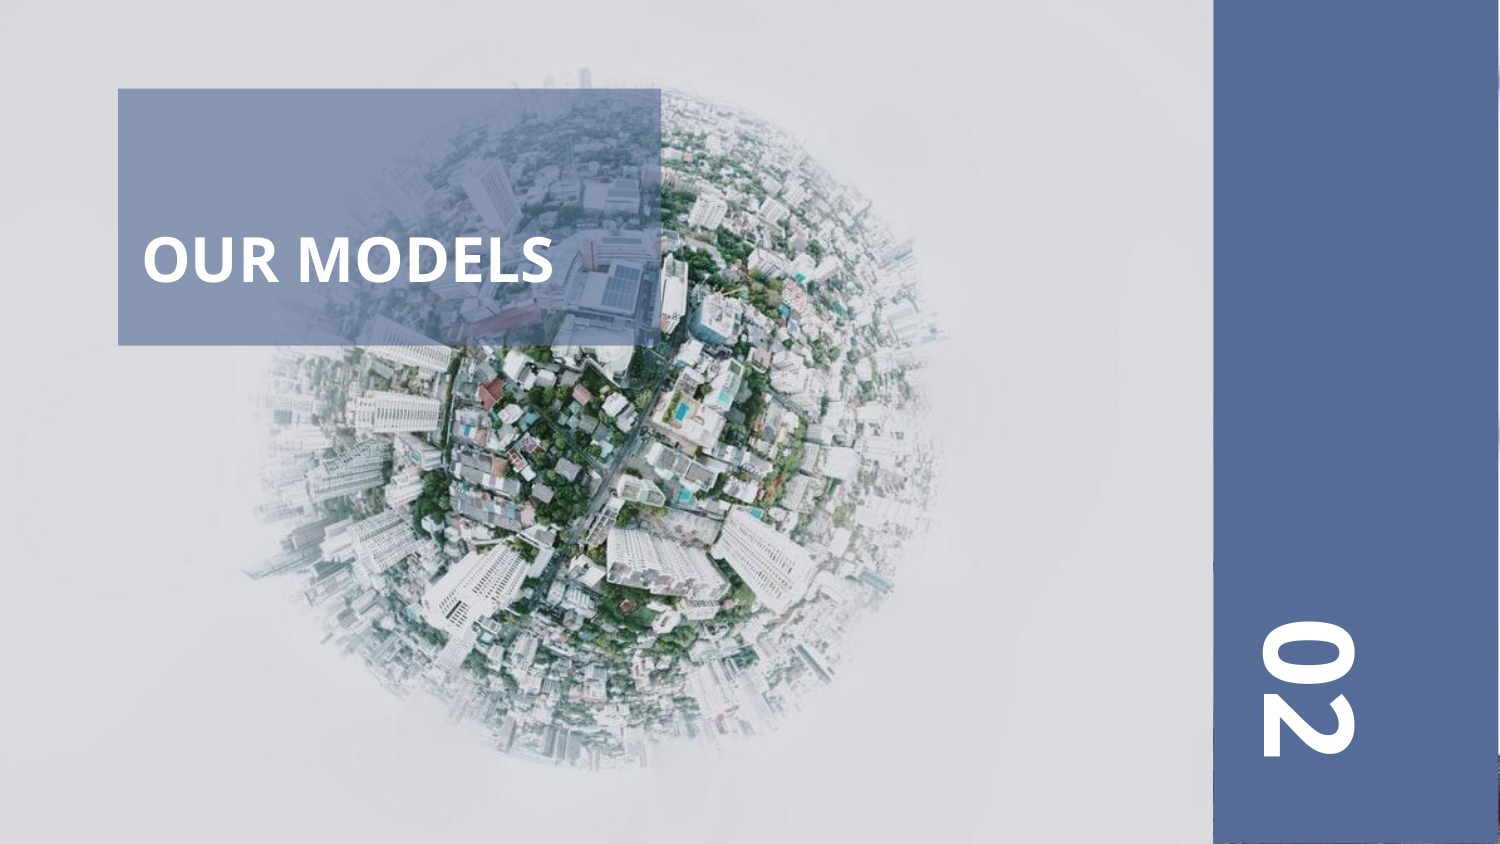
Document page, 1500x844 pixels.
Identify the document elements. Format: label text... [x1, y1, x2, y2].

picture [0, 0, 1214, 844]
title 02 [1266, 490, 1362, 776]
text_box [1215, 0, 1499, 844]
